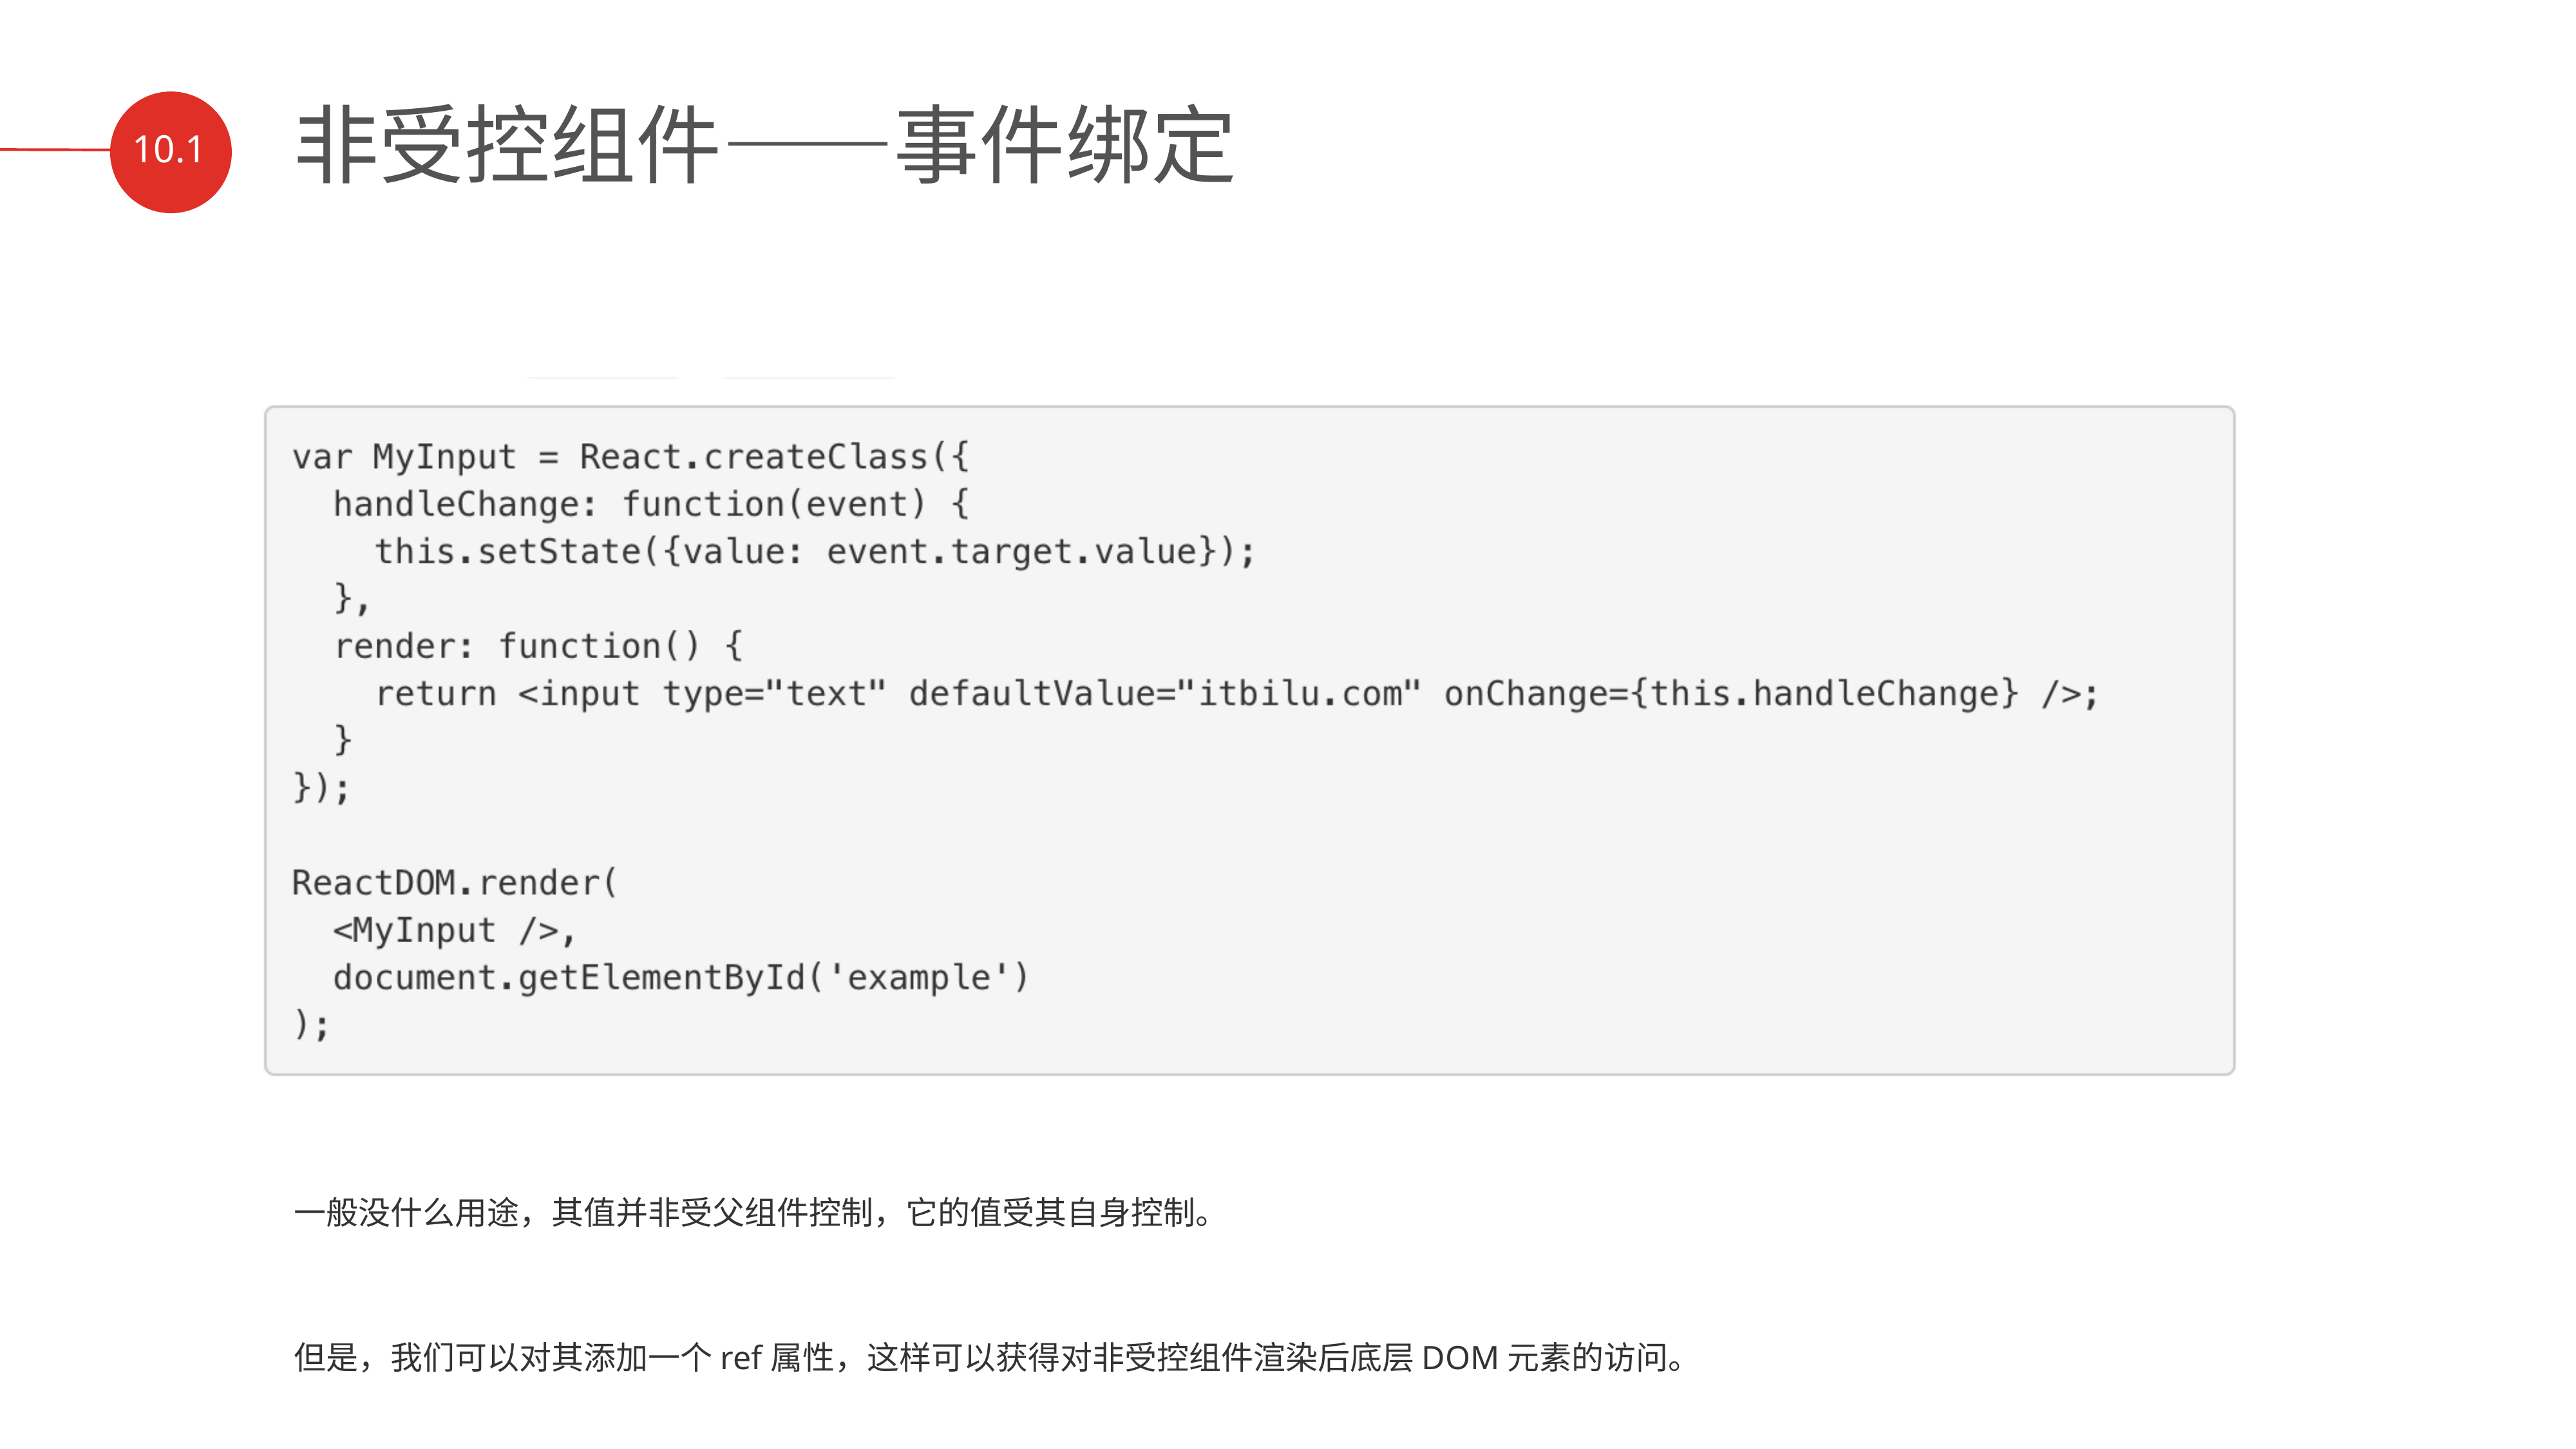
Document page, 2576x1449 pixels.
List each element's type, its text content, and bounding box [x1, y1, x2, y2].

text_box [0, 91, 232, 214]
picture [249, 377, 2260, 1101]
text_box 非受控组件——事件绑定 [267, 65, 2465, 220]
text_box 一般没什么用途，其值并非受父组件控制，它的值受其自身控制。 但是，我们可以对其添加一个ref属性，这样可以获得对非受控组件渲染后底层DOM元素的访问。 [281, 1159, 1714, 1388]
